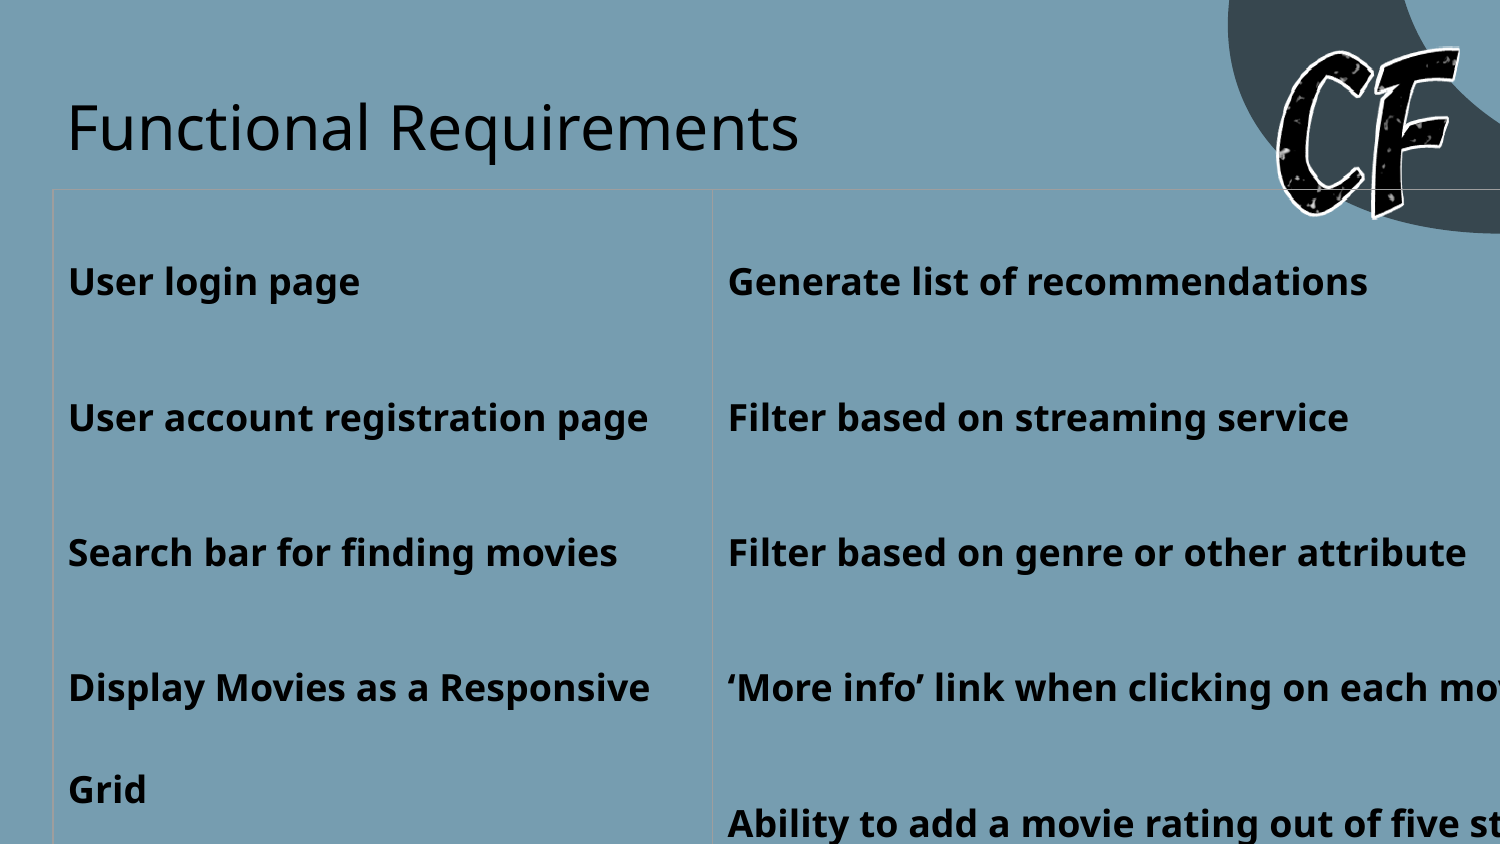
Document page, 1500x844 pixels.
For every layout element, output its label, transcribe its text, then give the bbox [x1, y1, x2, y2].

picture [1275, 26, 1460, 189]
table_header User login page User account registration page Search bar for finding movies Display Movies as a Responsive Grid User profile containing previous ratings [54, 190, 712, 844]
table_header Generate list of recommendations Filter based on streaming service Filter based on genre or other attribute ‘More info’ link when clicking on each movie Ability to add a movie rating out of five stars [713, 190, 1500, 844]
title Functional Requirements [51, 72, 1449, 167]
